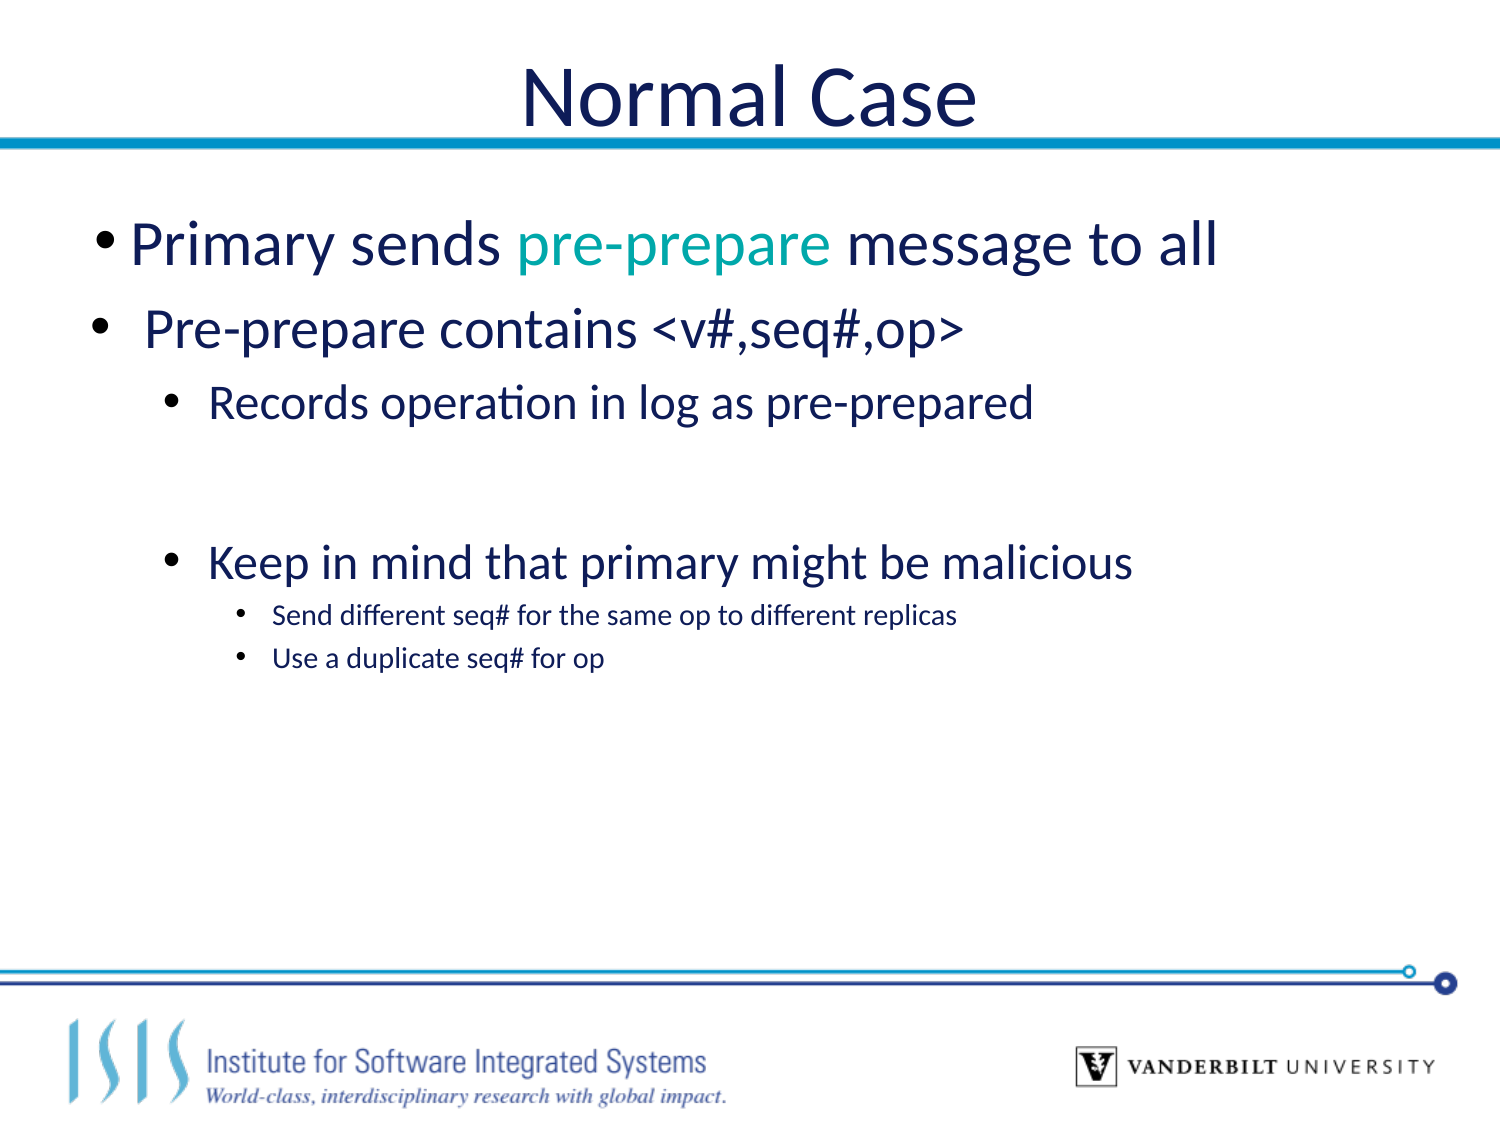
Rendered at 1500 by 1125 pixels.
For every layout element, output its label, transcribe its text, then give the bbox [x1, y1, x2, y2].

title Normal Case [75, 26, 1425, 155]
list Primary sends pre-prepare message to all Pre-prepare contains <v#,seq#,op> Records operation in log as pre-prepared Keep in mind that primary might be malicious Send different seq# for the same op to different replicas Use a duplicate seq# for op [75, 193, 1425, 936]
